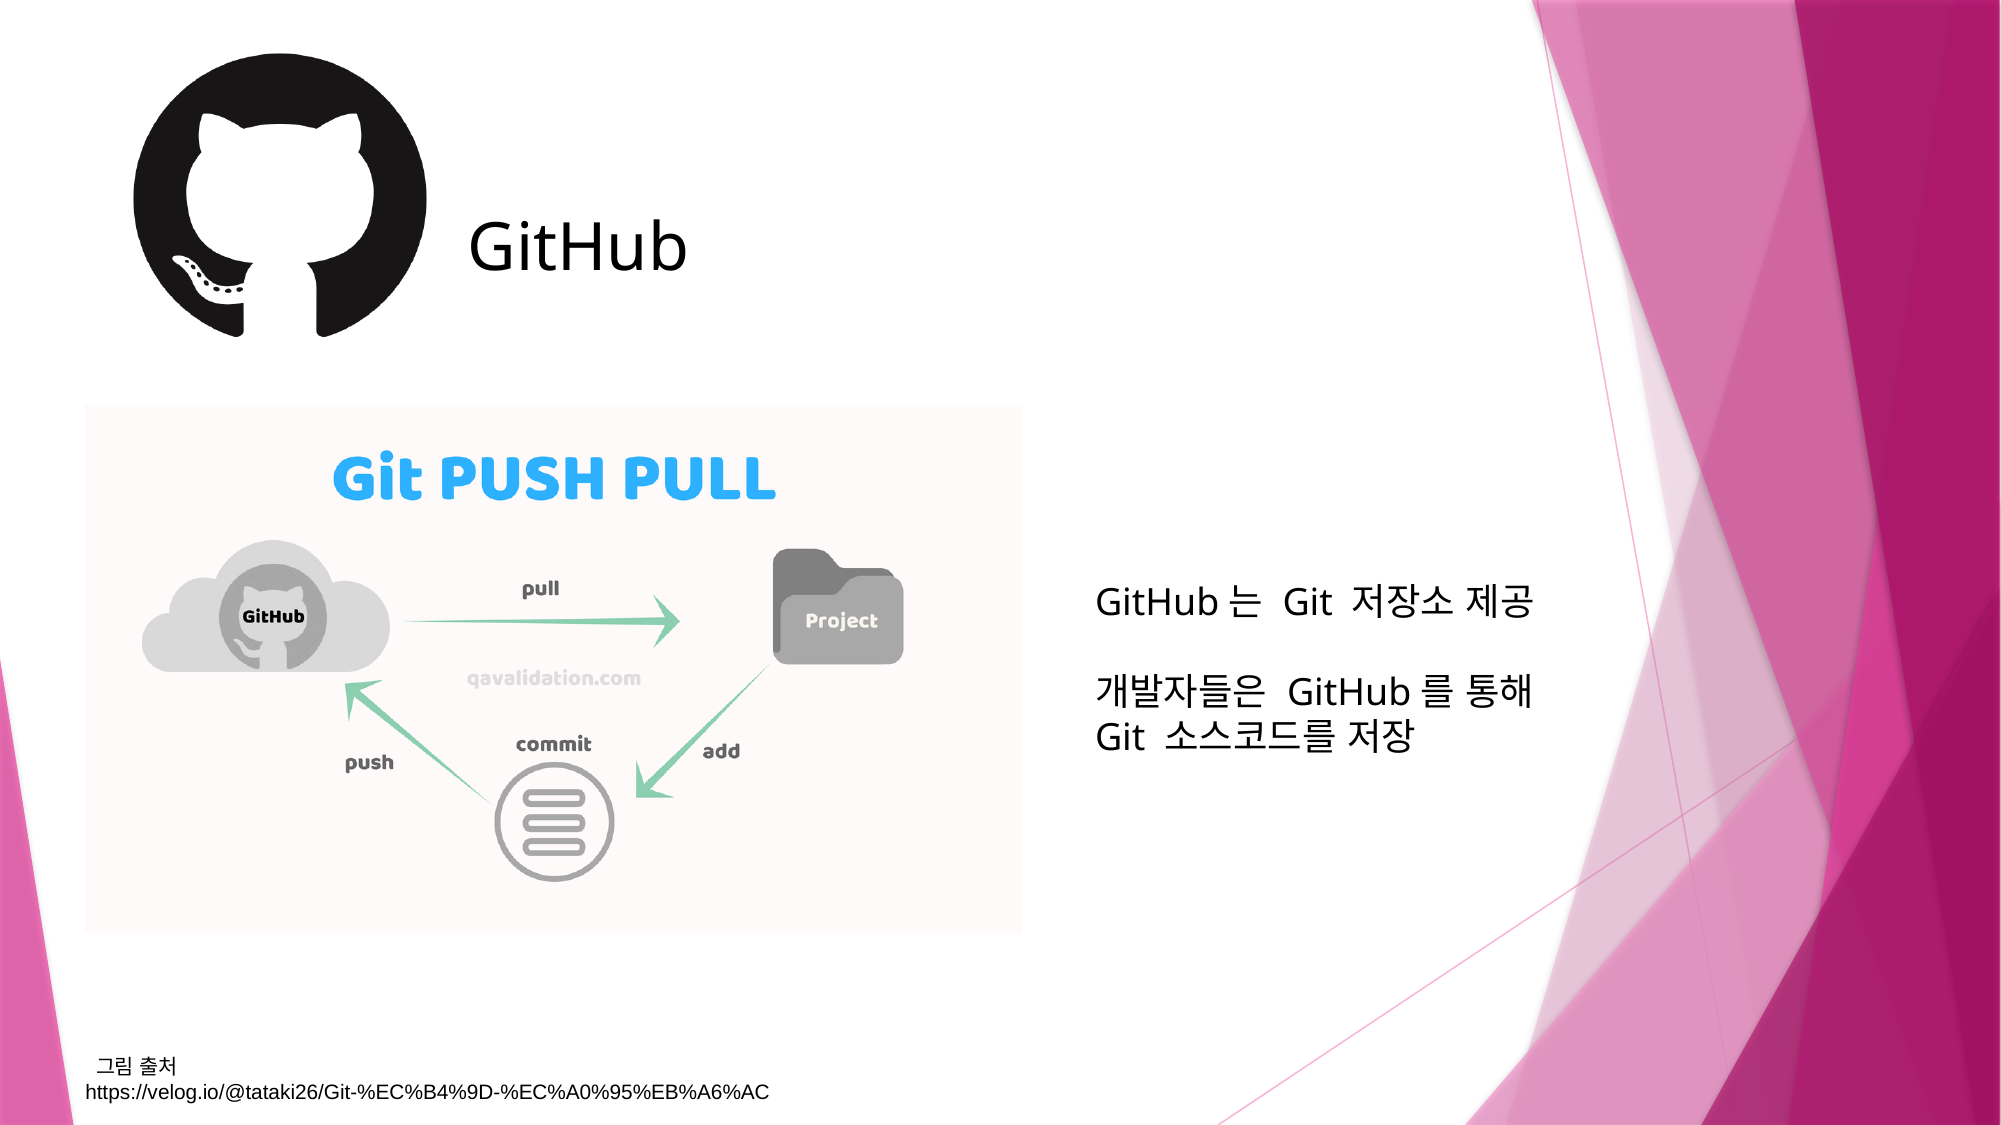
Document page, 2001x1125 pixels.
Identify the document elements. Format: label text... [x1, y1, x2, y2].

text_box 그림 출처 https://velog.io/@tataki26/Git-%EC%B4%9D-%EC%A0%95%EB%A6%AC [70, 1045, 848, 1111]
picture [84, 1, 475, 392]
picture [84, 405, 1023, 933]
text_box GitHub [480, 196, 792, 292]
text_box GitHub는 Git 저장소 제공 개발자들은 GitHub를 통해 Git 소스코드를 저장 [1080, 570, 1643, 766]
